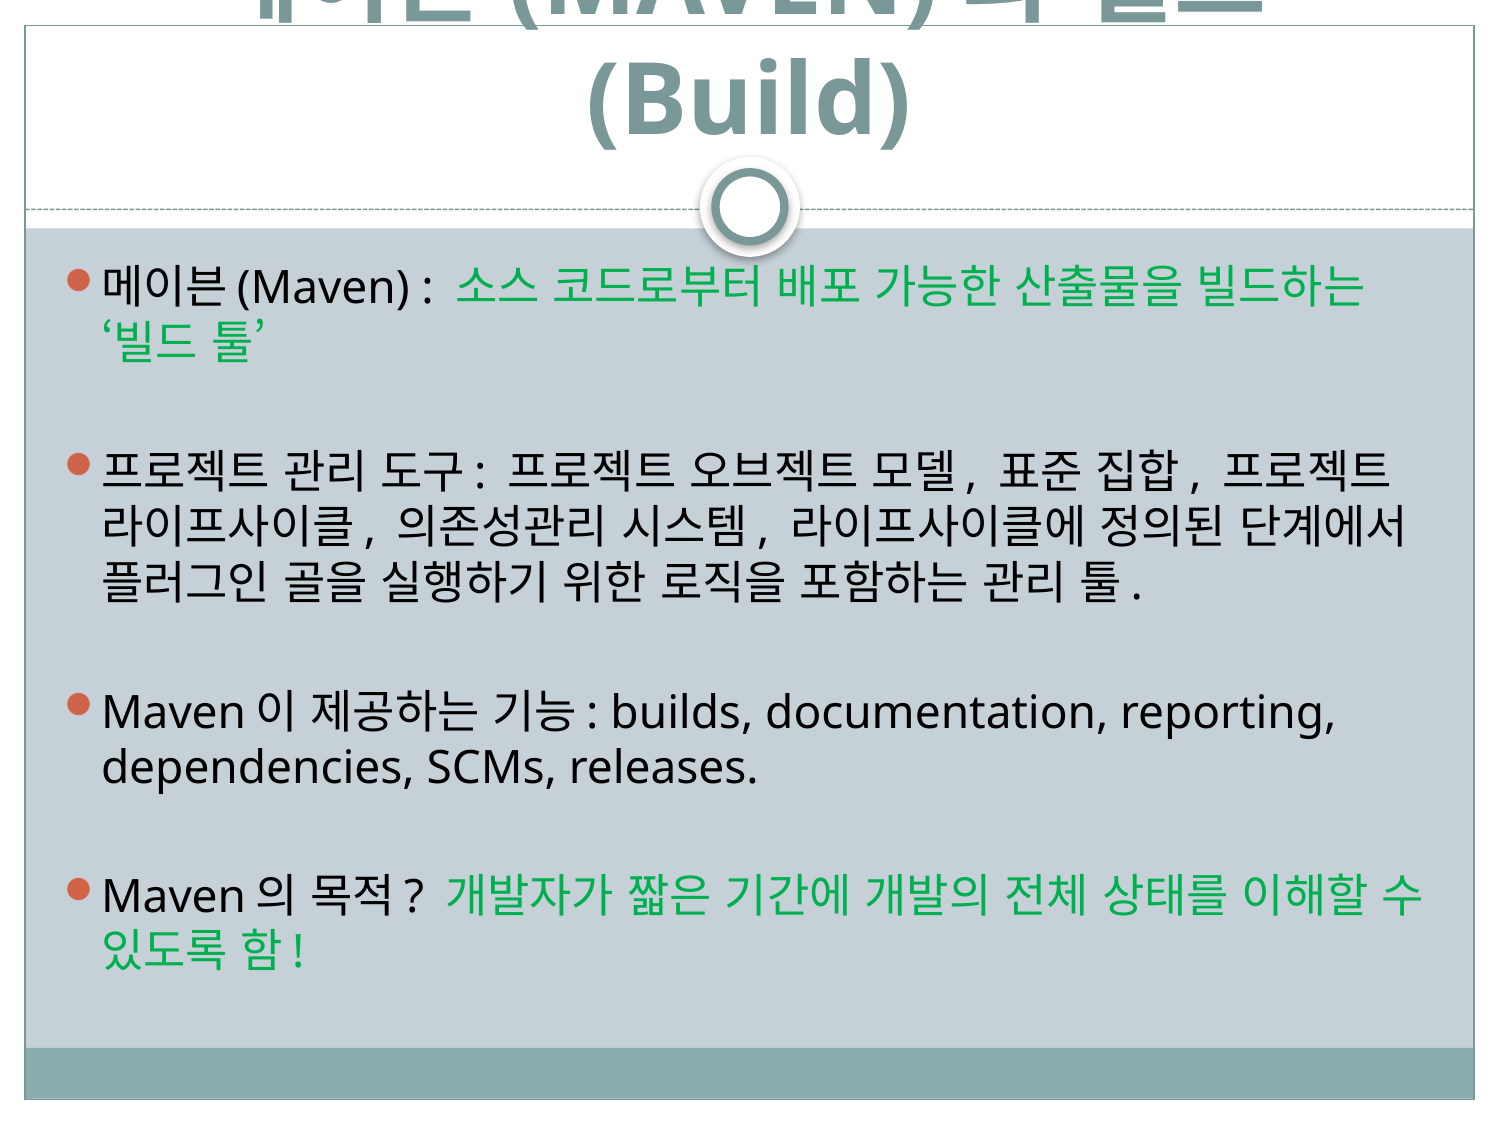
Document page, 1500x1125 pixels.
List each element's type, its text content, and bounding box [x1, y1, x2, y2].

list 메이븐(Maven) : 소스 코드로부터 배포 가능한 산출물을 빌드하는 ‘빌드 툴’ 프로젝트 관리 도구: 프로젝트 오브젝트 모델, 표준 집합, 프로젝트 라이프사이클, 의존성관리 시스템, 라이프사이클에 정의된 단계에서 플러그인 골을 실행하기 위한 로직을 포함하는 관리 툴. Maven이 제공하는 기능: builds, documentation, reporting, dependencies, SCMs, releases. Maven의 목적? 개발자가 짧은 기간에 개발의 전체 상태를 이해할 수 있도록 함! [49, 250, 1445, 1001]
title 메이븐(MAVEN)과 빌드(Build) [49, 37, 1450, 162]
